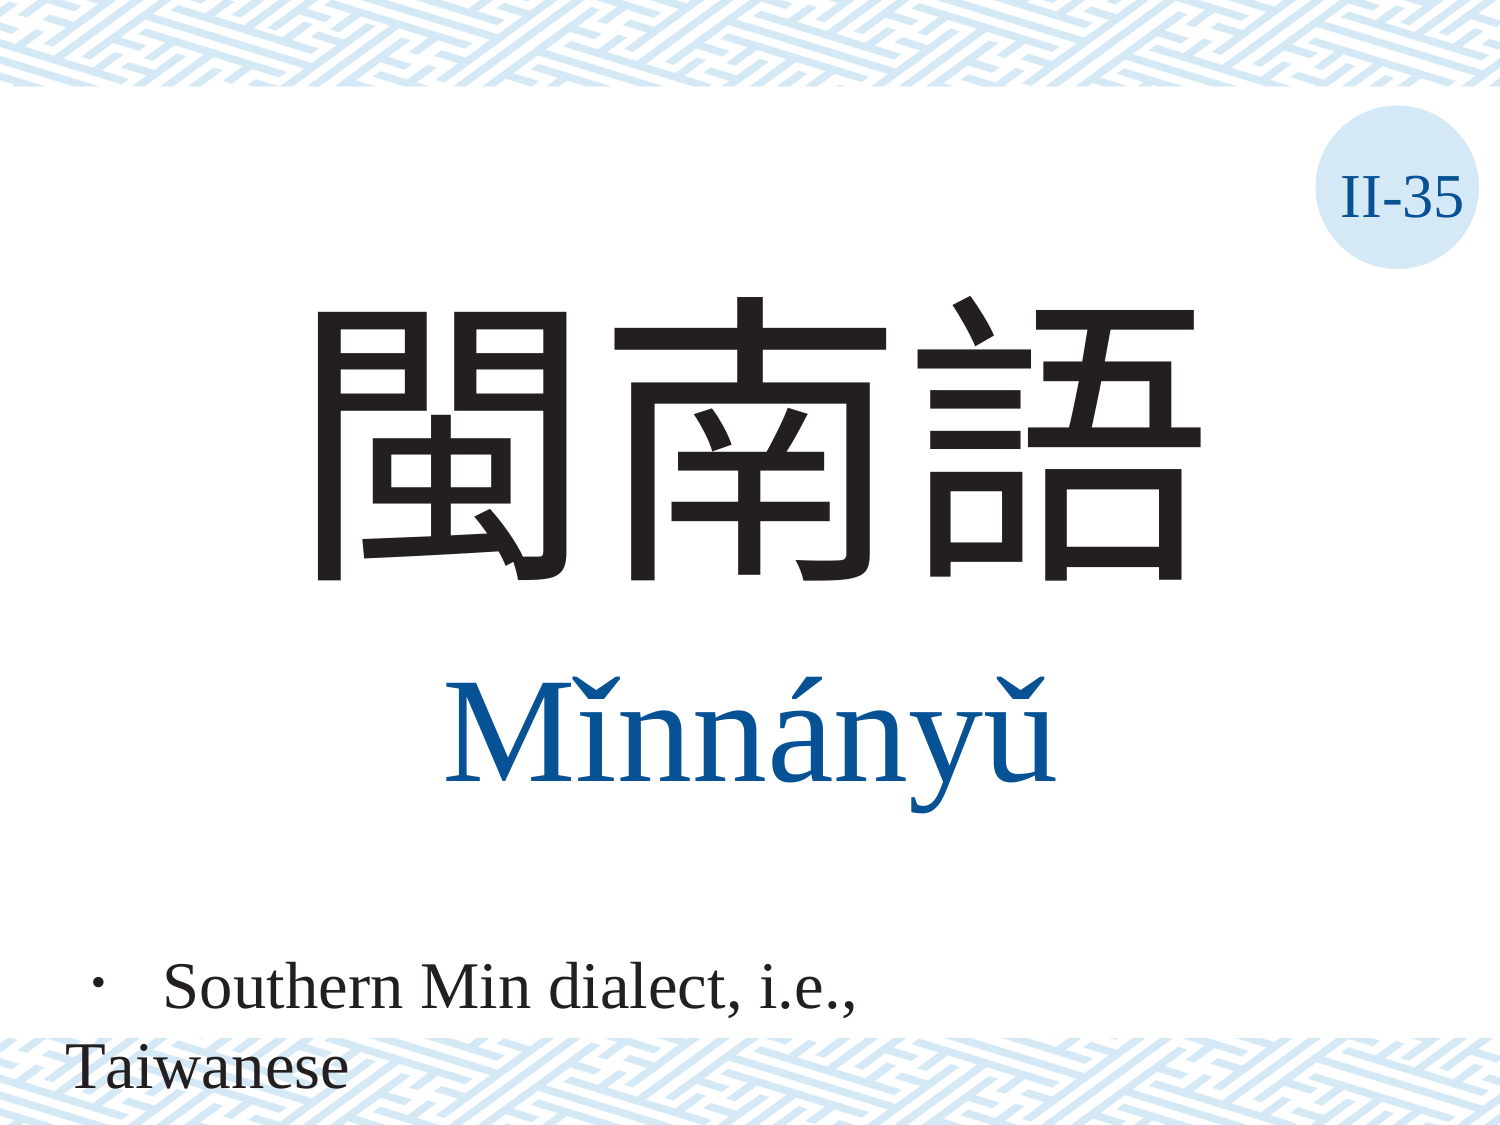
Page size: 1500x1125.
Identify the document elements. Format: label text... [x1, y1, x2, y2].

text_box II-35 閩南語 Mǐnnányǔ [285, 154, 1467, 812]
picture [0, 0, 1500, 1125]
text_box ． Southern Min dialect, i.e., Taiwanese [62, 942, 1141, 1103]
